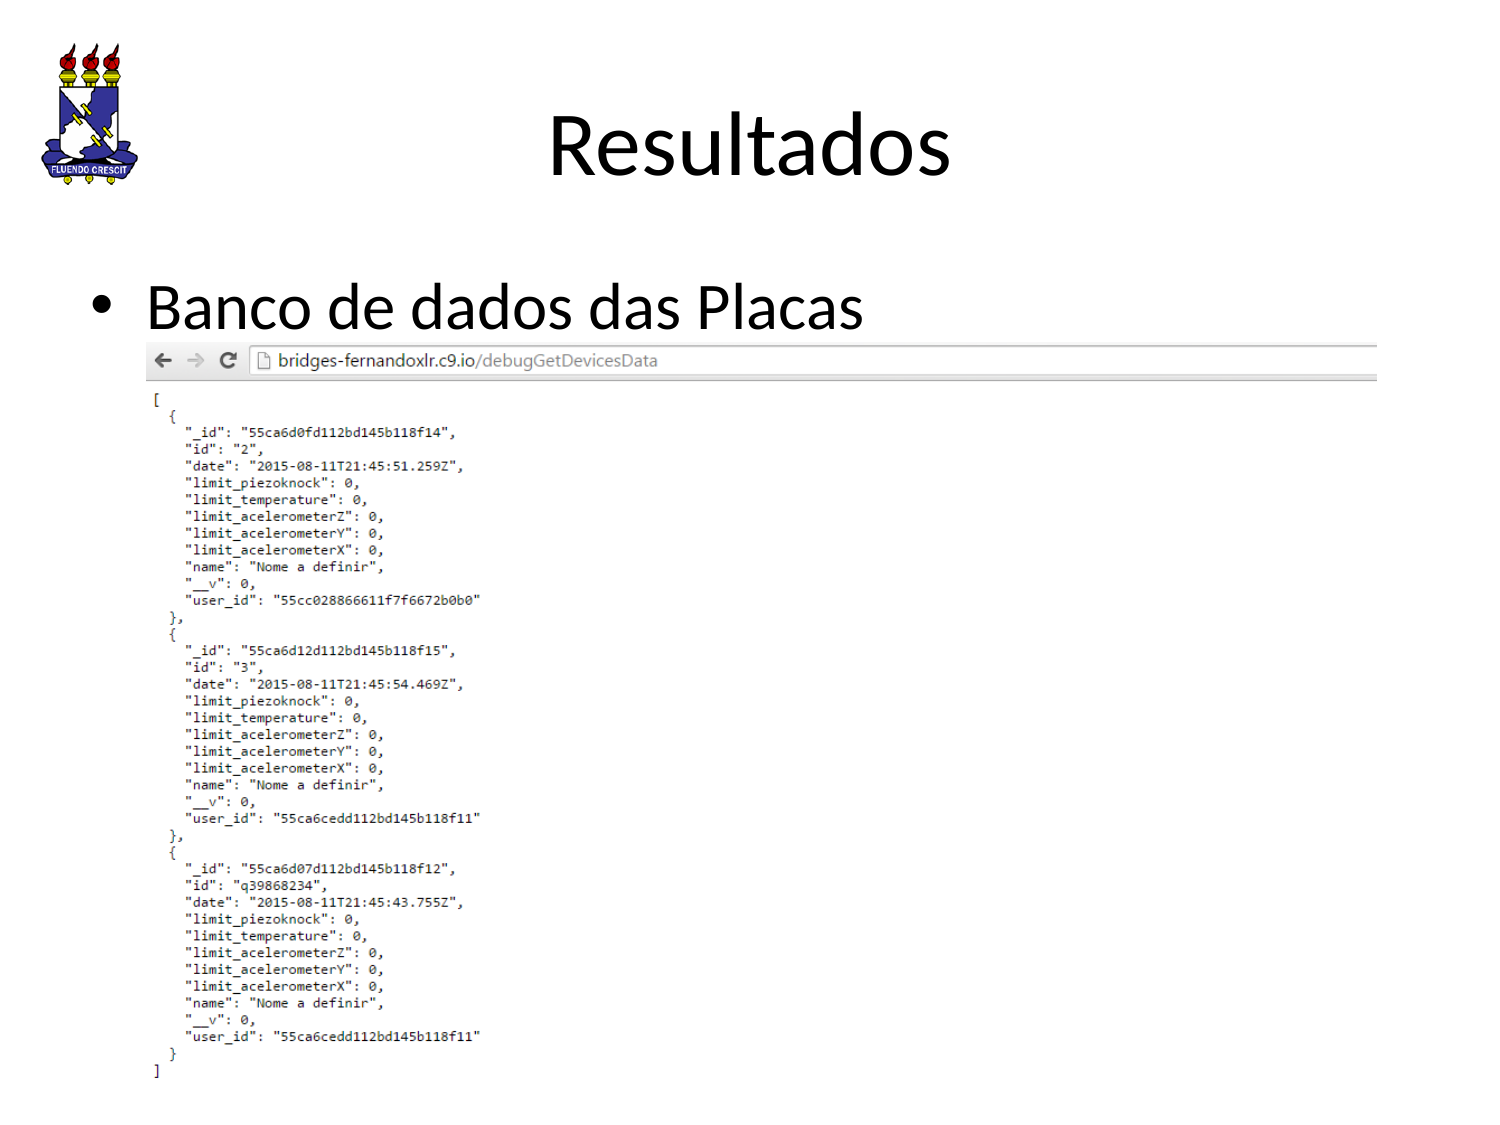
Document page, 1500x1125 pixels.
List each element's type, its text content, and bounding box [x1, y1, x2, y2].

title Resultados [75, 45, 1425, 233]
list Banco de dados das Placas [75, 255, 1425, 1118]
picture [145, 342, 1377, 1125]
picture [41, 42, 138, 185]
